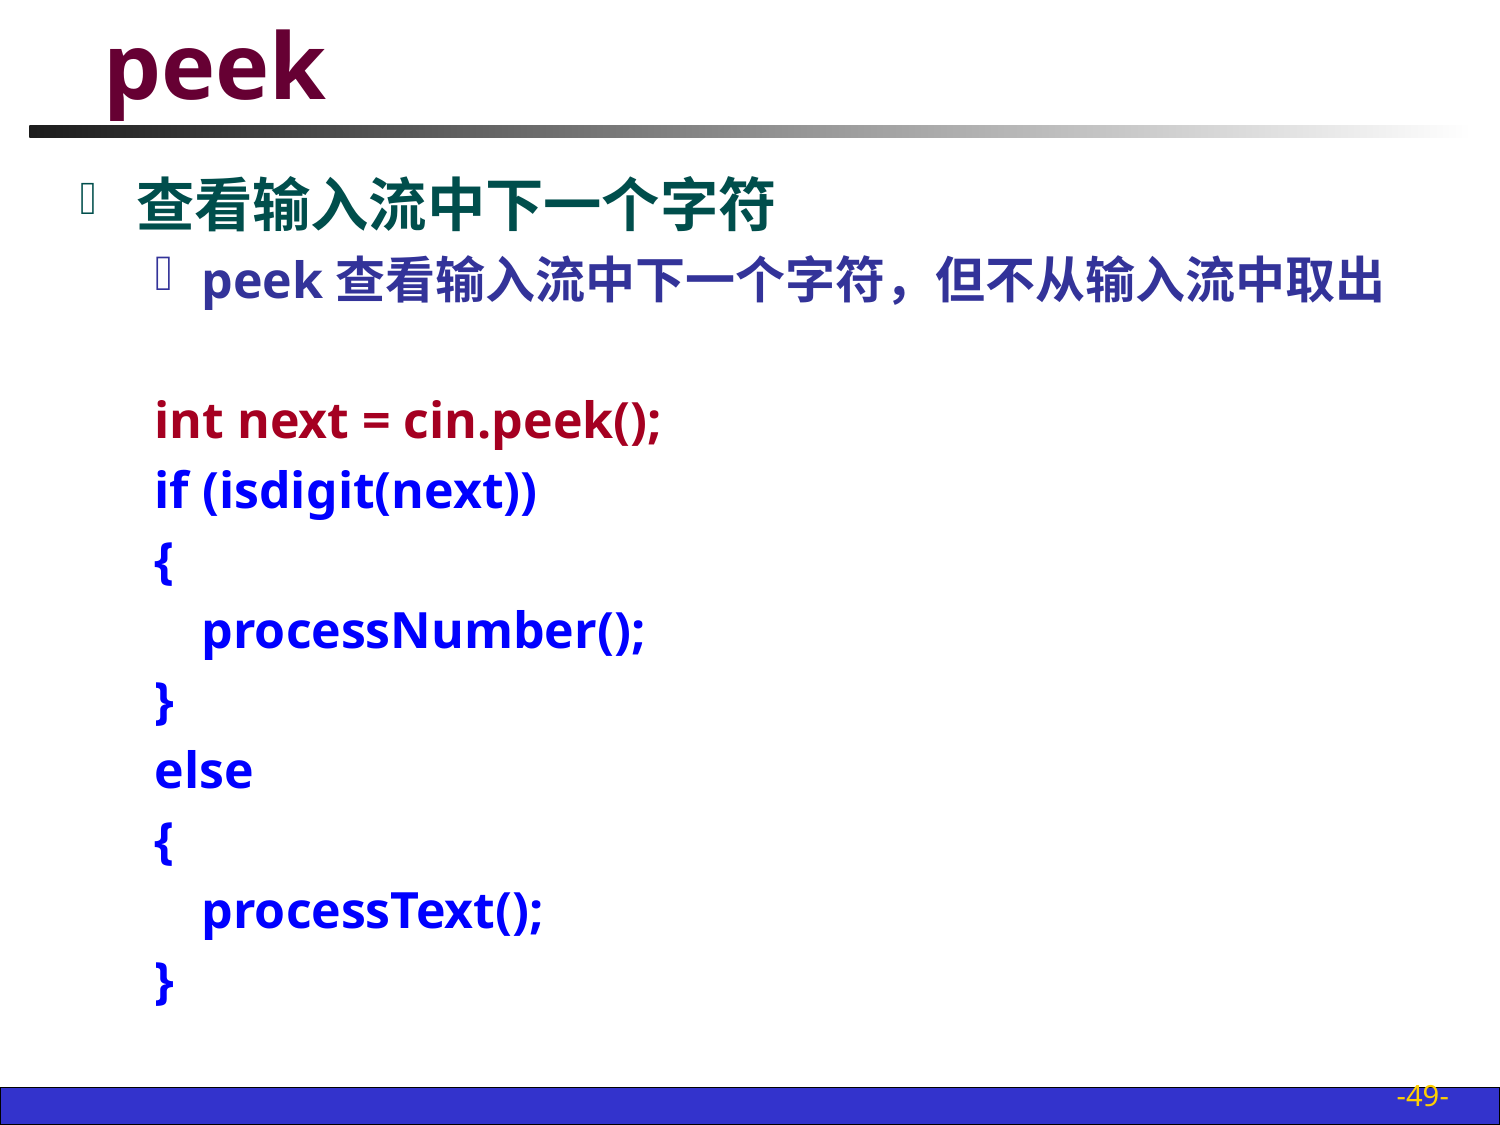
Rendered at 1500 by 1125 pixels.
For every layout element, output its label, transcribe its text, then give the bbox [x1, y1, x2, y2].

title peek [88, 18, 1398, 126]
slide_number -49- [1151, 1074, 1465, 1125]
list 查看输入流中下一个字符 peek查看输入流中下一个字符，但不从输入流中取出 int next = cin.peek(); if (isdigit(next)) { processNumber(); } else { processText(); } [64, 160, 1436, 1012]
